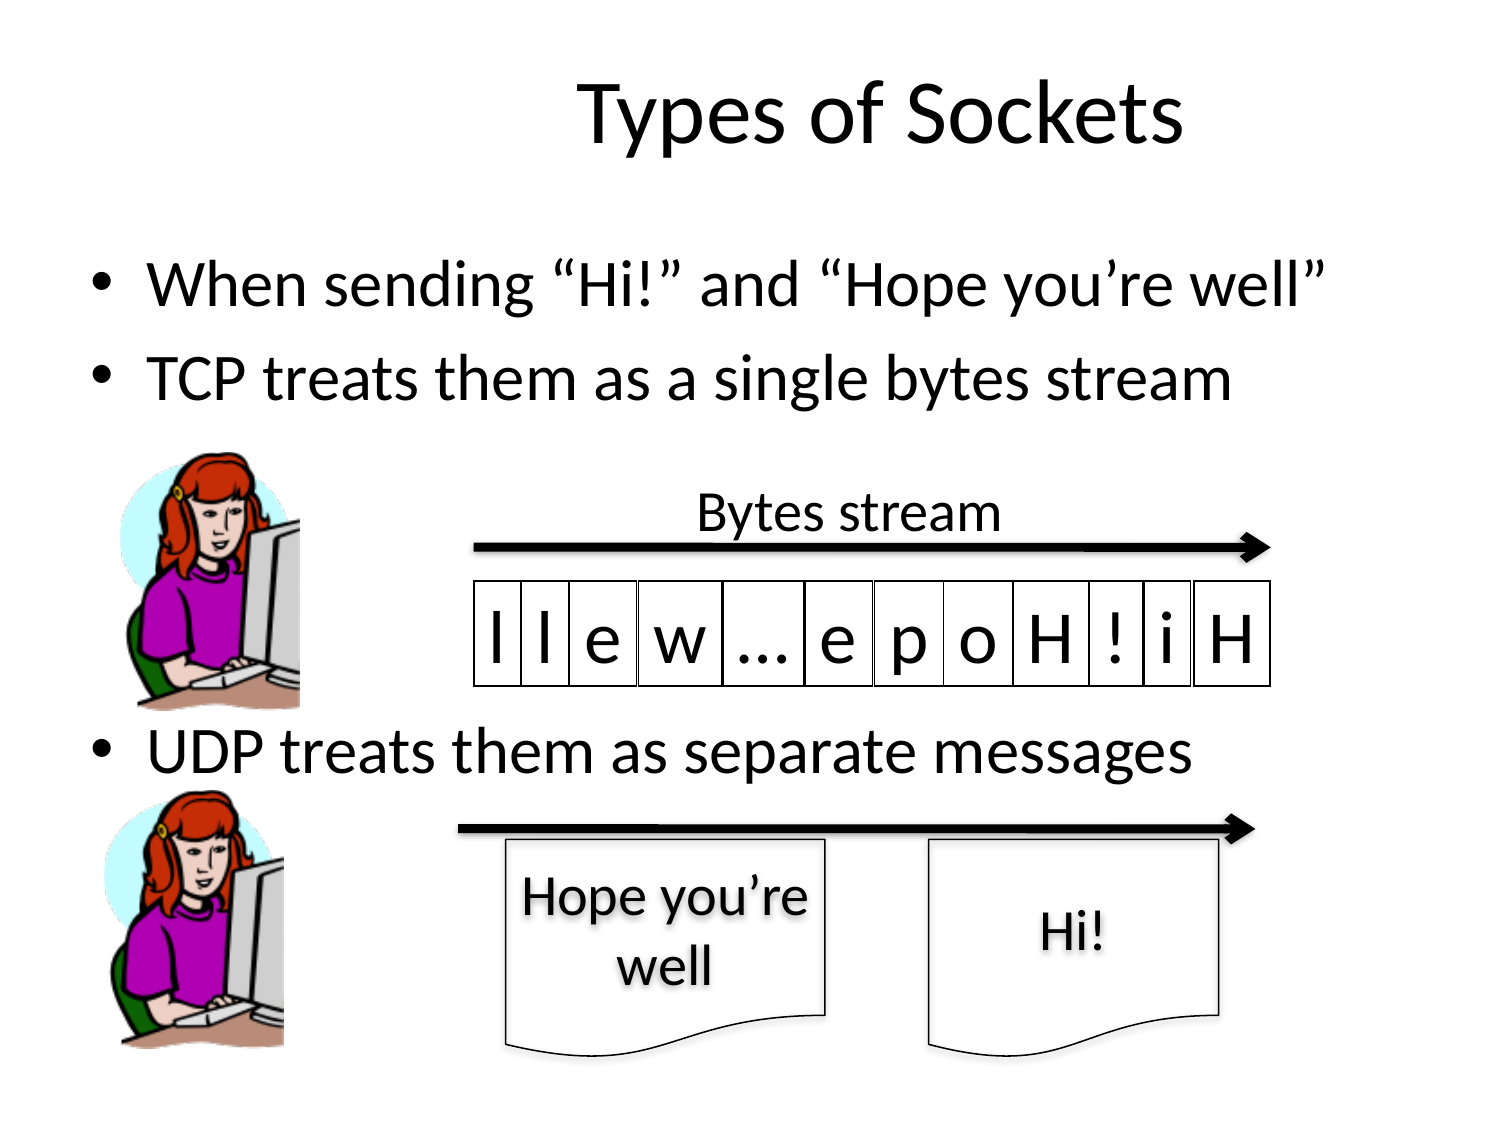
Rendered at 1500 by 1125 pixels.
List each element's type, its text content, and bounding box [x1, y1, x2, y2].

text_box When sending “Hi!” and “Hope you’re well” TCP treats them as a single bytes stream UDP treats them as separate messages [74, 232, 1425, 1005]
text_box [119, 452, 1272, 711]
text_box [104, 790, 1256, 1060]
text_box Types of Sockets [287, 12, 1475, 200]
